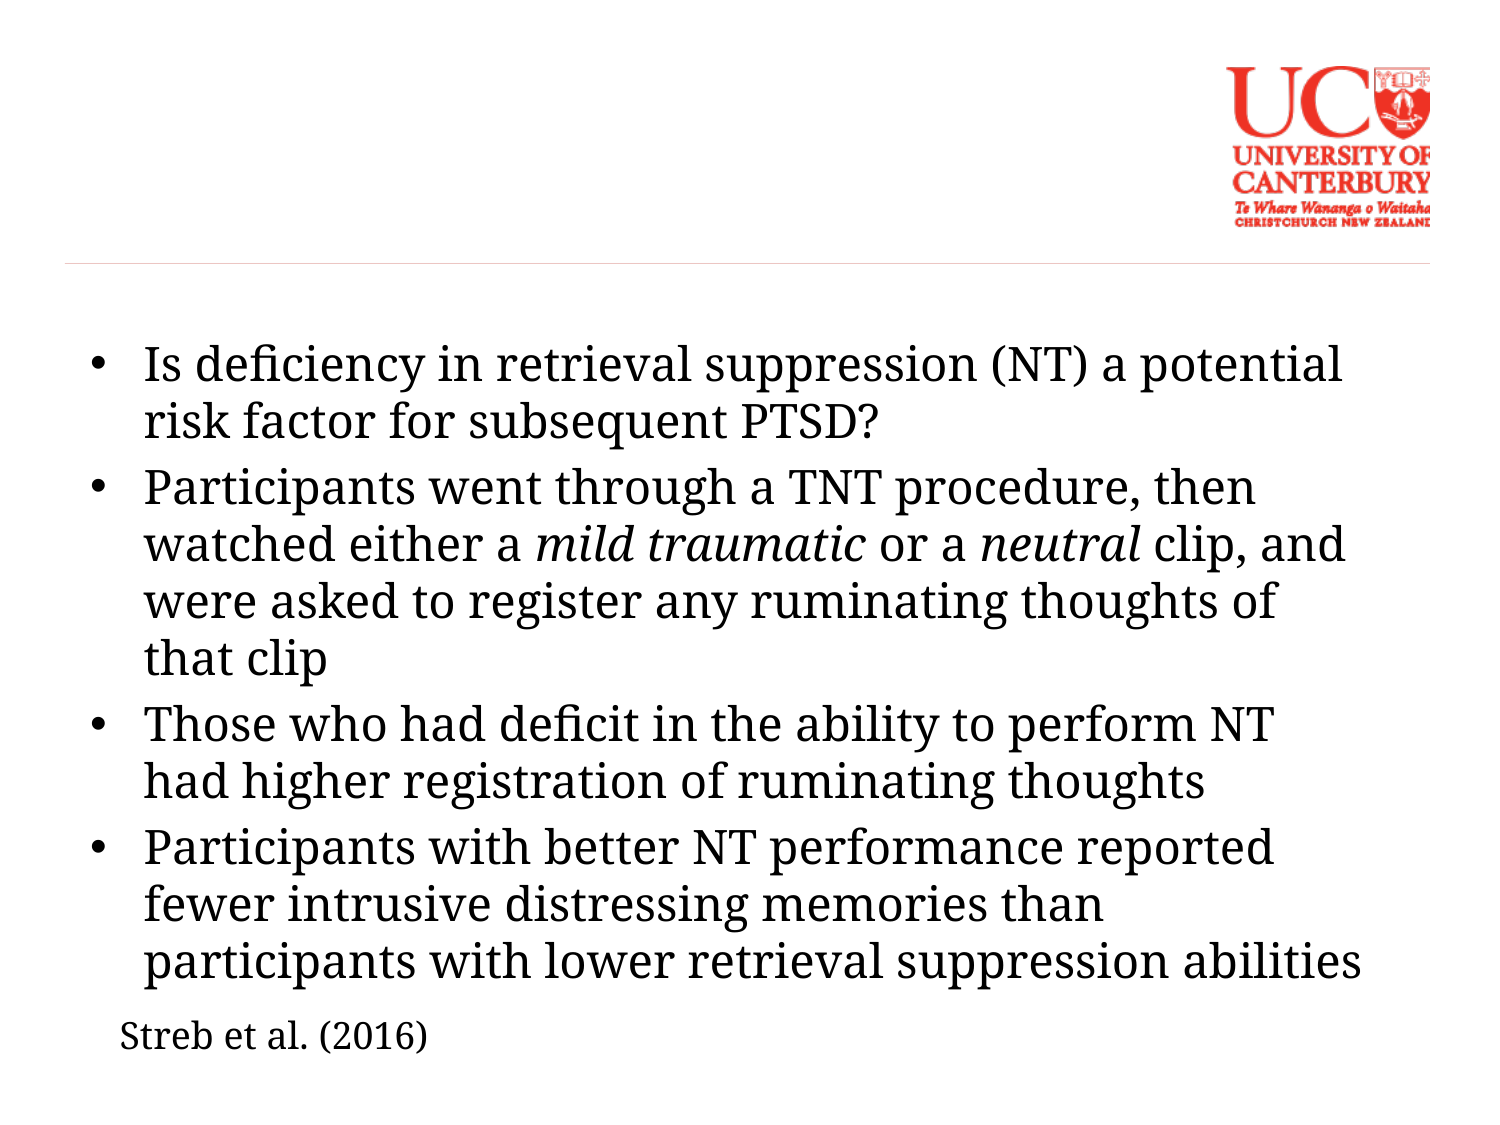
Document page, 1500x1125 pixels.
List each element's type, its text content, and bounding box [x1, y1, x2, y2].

list Is deficiency in retrieval suppression (NT) a potential risk factor for subsequent PTSD? Participants went through a TNT procedure, then watched either a mild traumatic or a neutral clip, and were asked to register any ruminating thoughts of that clip Those who had deficit in the ability to perform NT had higher registration of ruminating thoughts Participants with better NT performance reported fewer intrusive distressing memories than participants with lower retrieval suppression abilities [75, 326, 1388, 1005]
text_box Streb et al. (2016) [104, 1004, 495, 1110]
